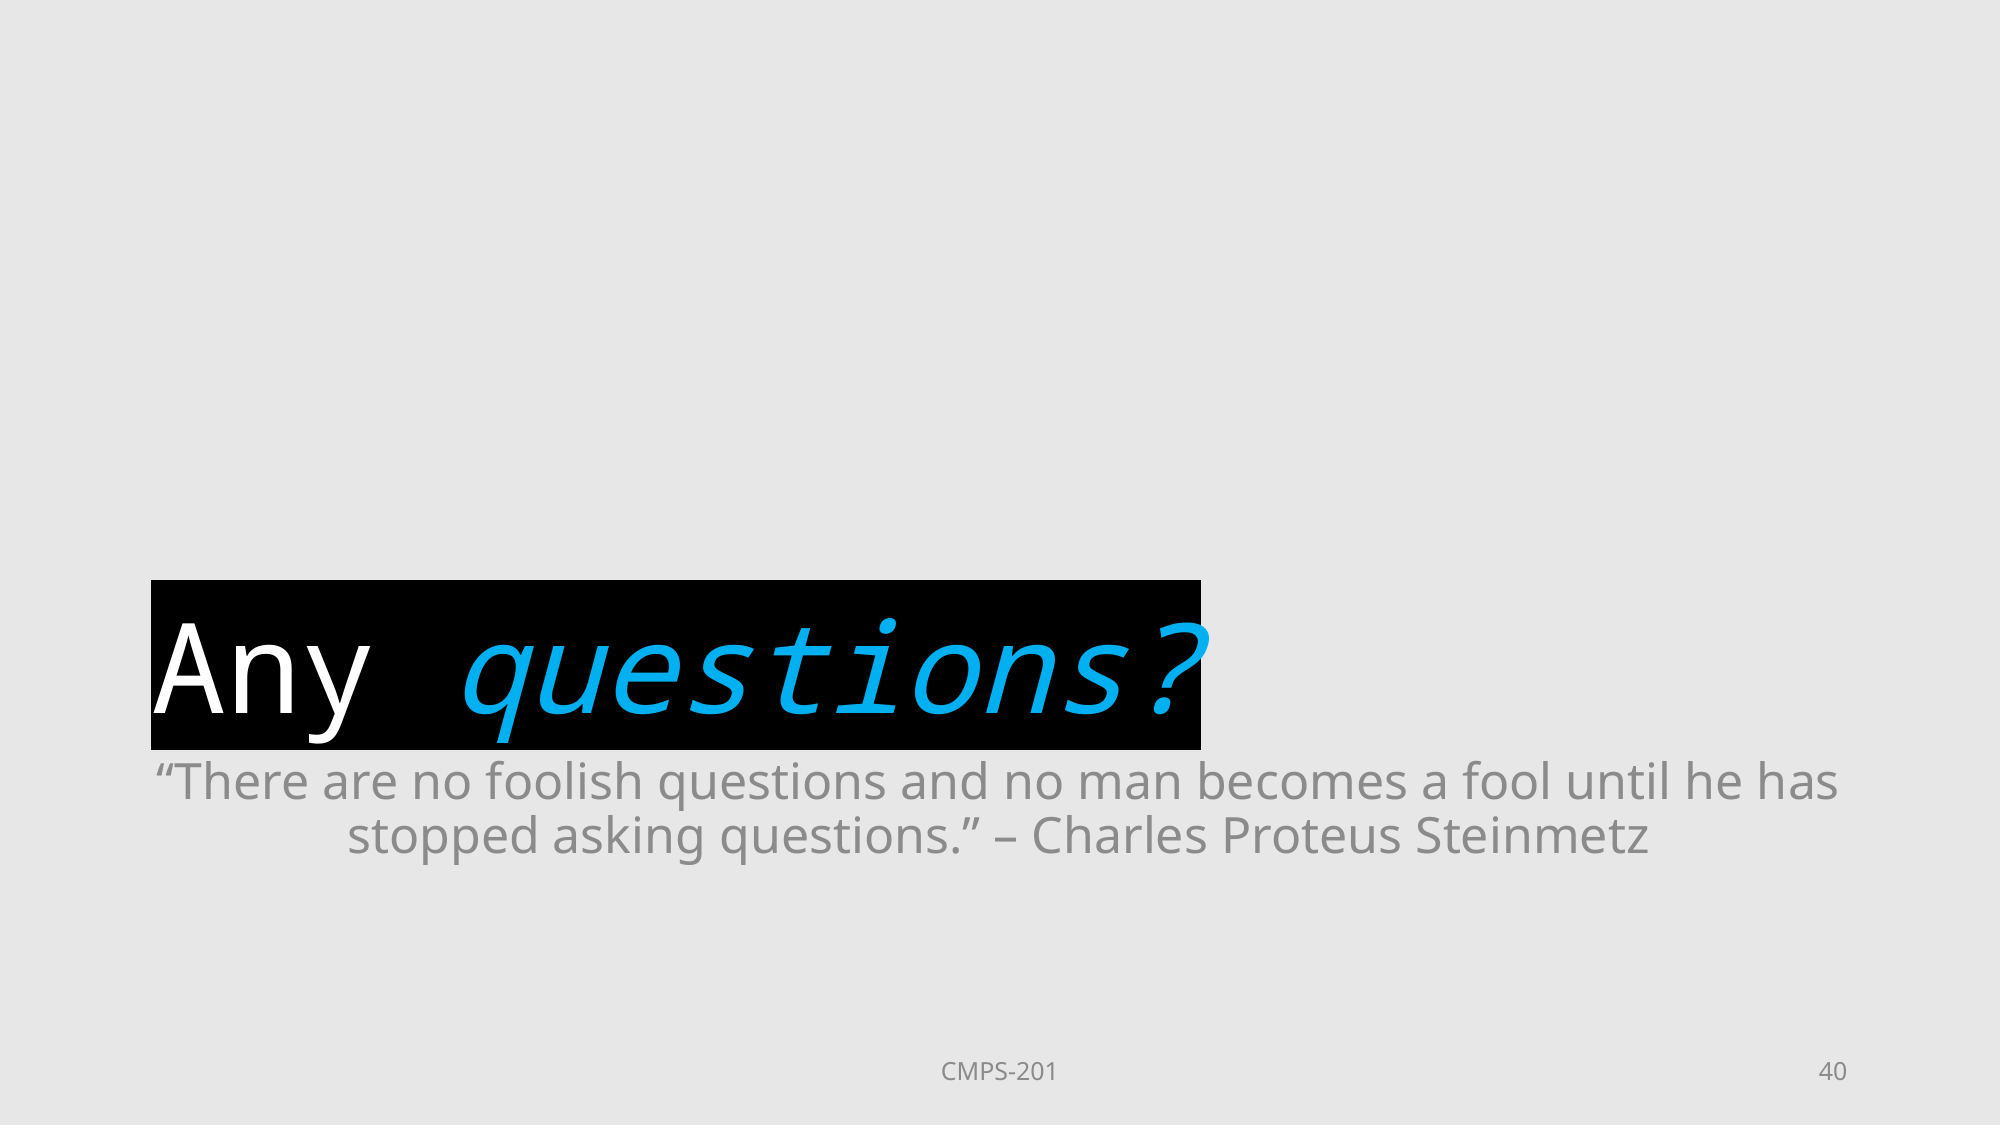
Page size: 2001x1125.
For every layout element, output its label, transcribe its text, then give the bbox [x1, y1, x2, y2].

list “There are no foolish questions and no man becomes a fool until he has stopped asking questions.” – Charles Proteus Steinmetz [136, 748, 1862, 995]
footer CMPS-201 [662, 1042, 1338, 1103]
title Any questions? [136, 280, 1862, 748]
slide_number 40 [1412, 1042, 1863, 1103]
